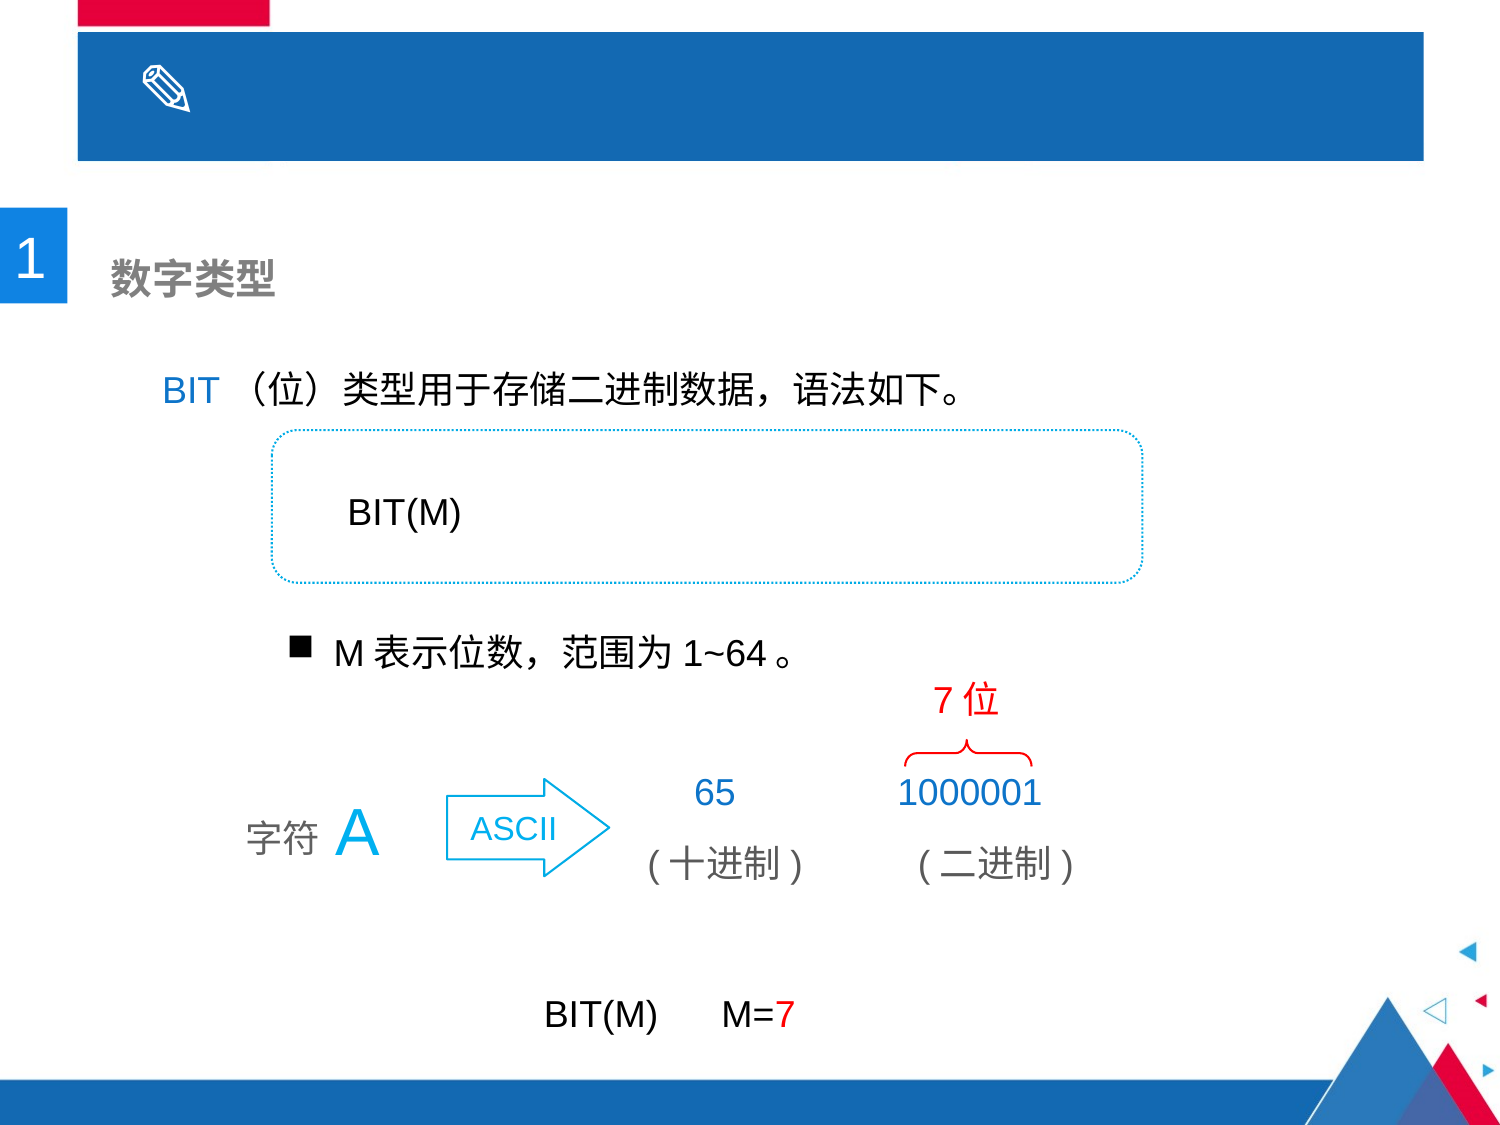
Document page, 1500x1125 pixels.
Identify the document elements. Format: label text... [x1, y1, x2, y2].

text_box BIT(M) M=7 [529, 960, 858, 1043]
text_box [447, 778, 610, 877]
text_box BIT（位）类型用于存储二进制数据，语法如下。 [147, 336, 996, 419]
text_box A [321, 781, 396, 876]
text_box [905, 739, 1032, 767]
text_box BIT(M) [332, 458, 622, 541]
text_box 数字类型 [70, 245, 842, 310]
text_box M表示位数，范围为1~64。 [271, 599, 886, 682]
text_box 1000001 [882, 760, 1058, 821]
title 3.1 数据类型 [271, 25, 1046, 153]
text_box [0, 207, 68, 304]
text_box 字符 [230, 808, 335, 868]
text_box [271, 430, 1143, 583]
text_box (十进制) (二进制) [632, 833, 1135, 893]
picture [0, 0, 1500, 1125]
text_box 65 [679, 760, 751, 821]
text_box 7位 [918, 668, 1015, 728]
